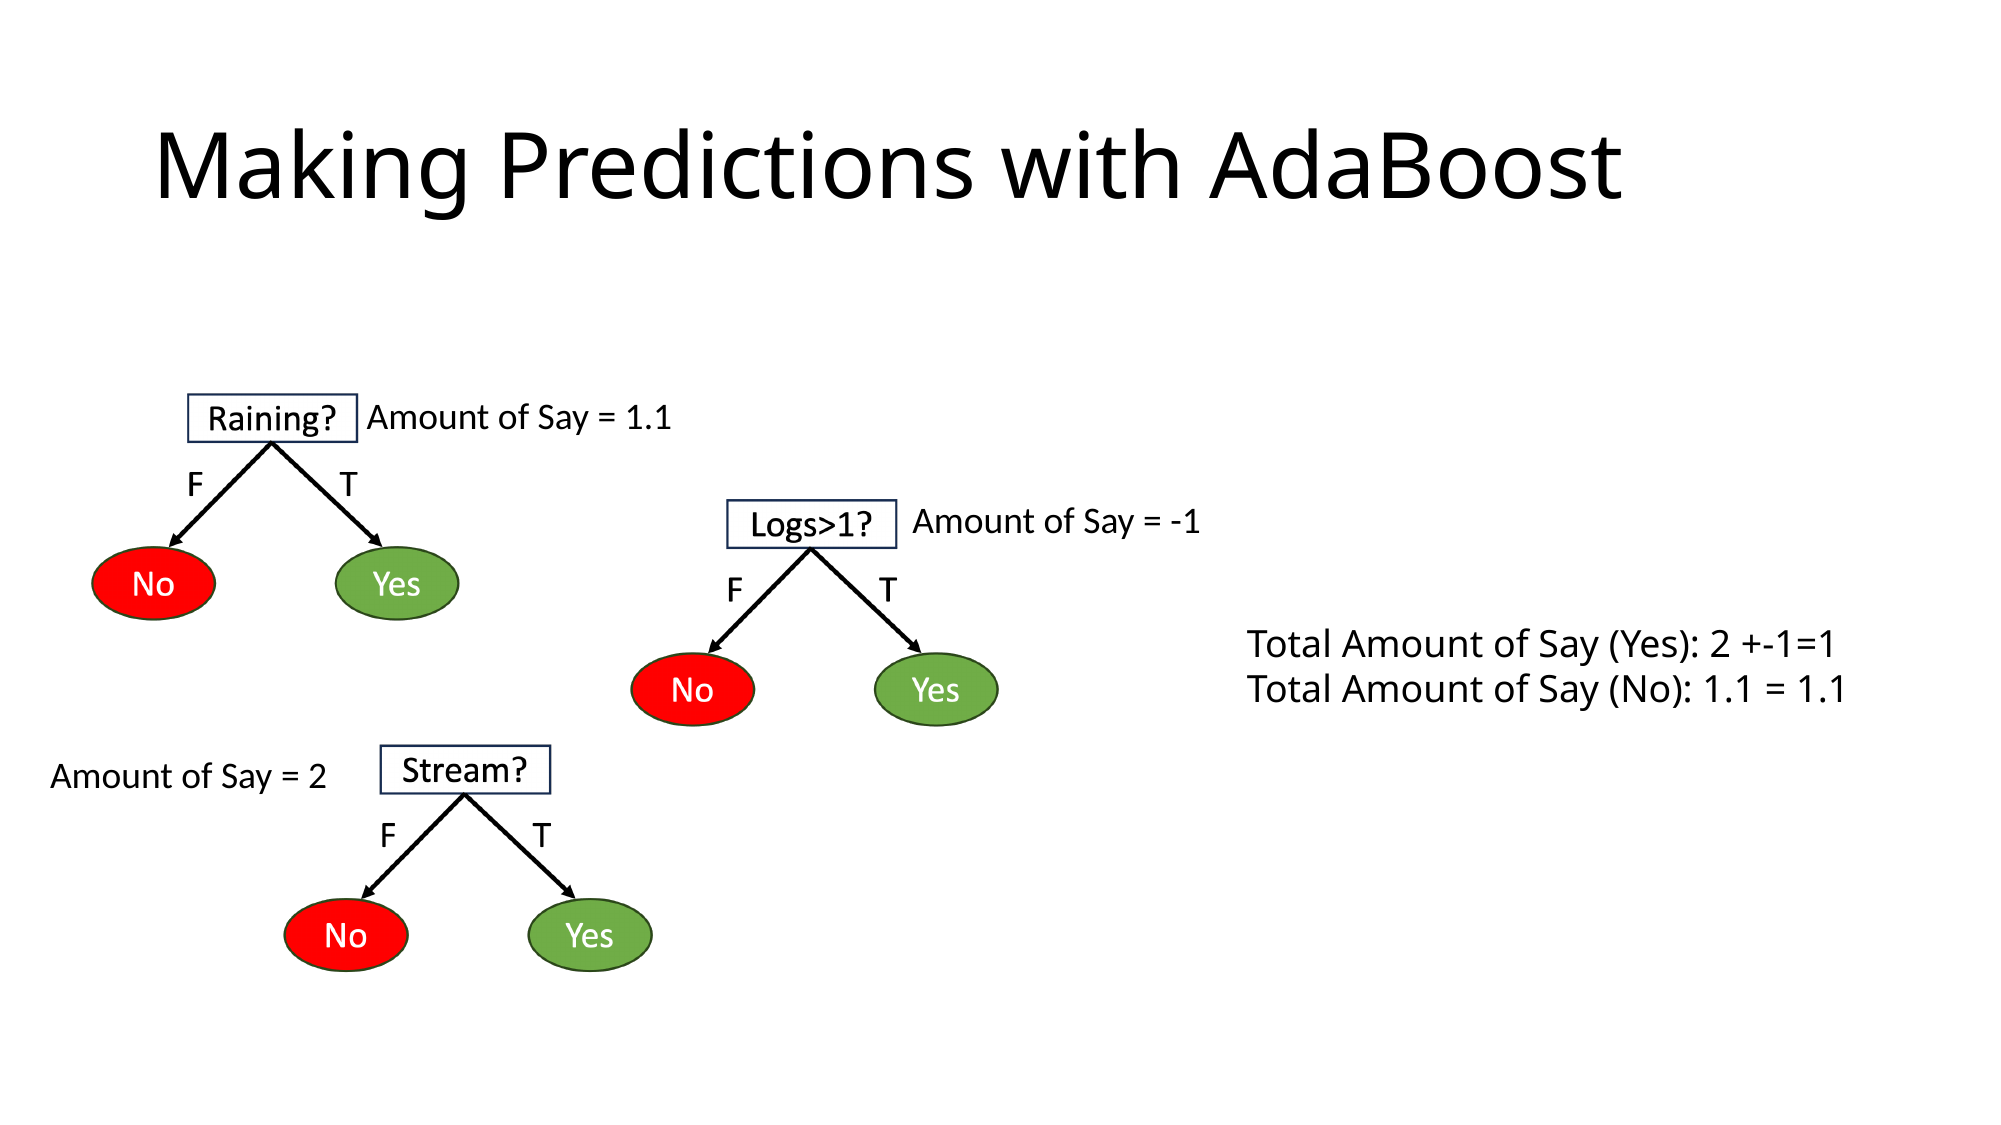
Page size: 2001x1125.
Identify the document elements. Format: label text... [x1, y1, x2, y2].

text_box Total Amount of Say (Yes): 2 +-1=1 Total Amount of Say (No): 1.1 = 1.1 [1232, 612, 1865, 717]
text_box Amount of Say = -1 [897, 488, 1217, 549]
picture [89, 384, 460, 628]
title Making Predictions with AdaBoost [137, 59, 1863, 278]
picture [282, 488, 1000, 981]
text_box Amount of Say = 1.1 [460, 384, 688, 444]
text_box Amount of Say = 2 [35, 743, 282, 804]
